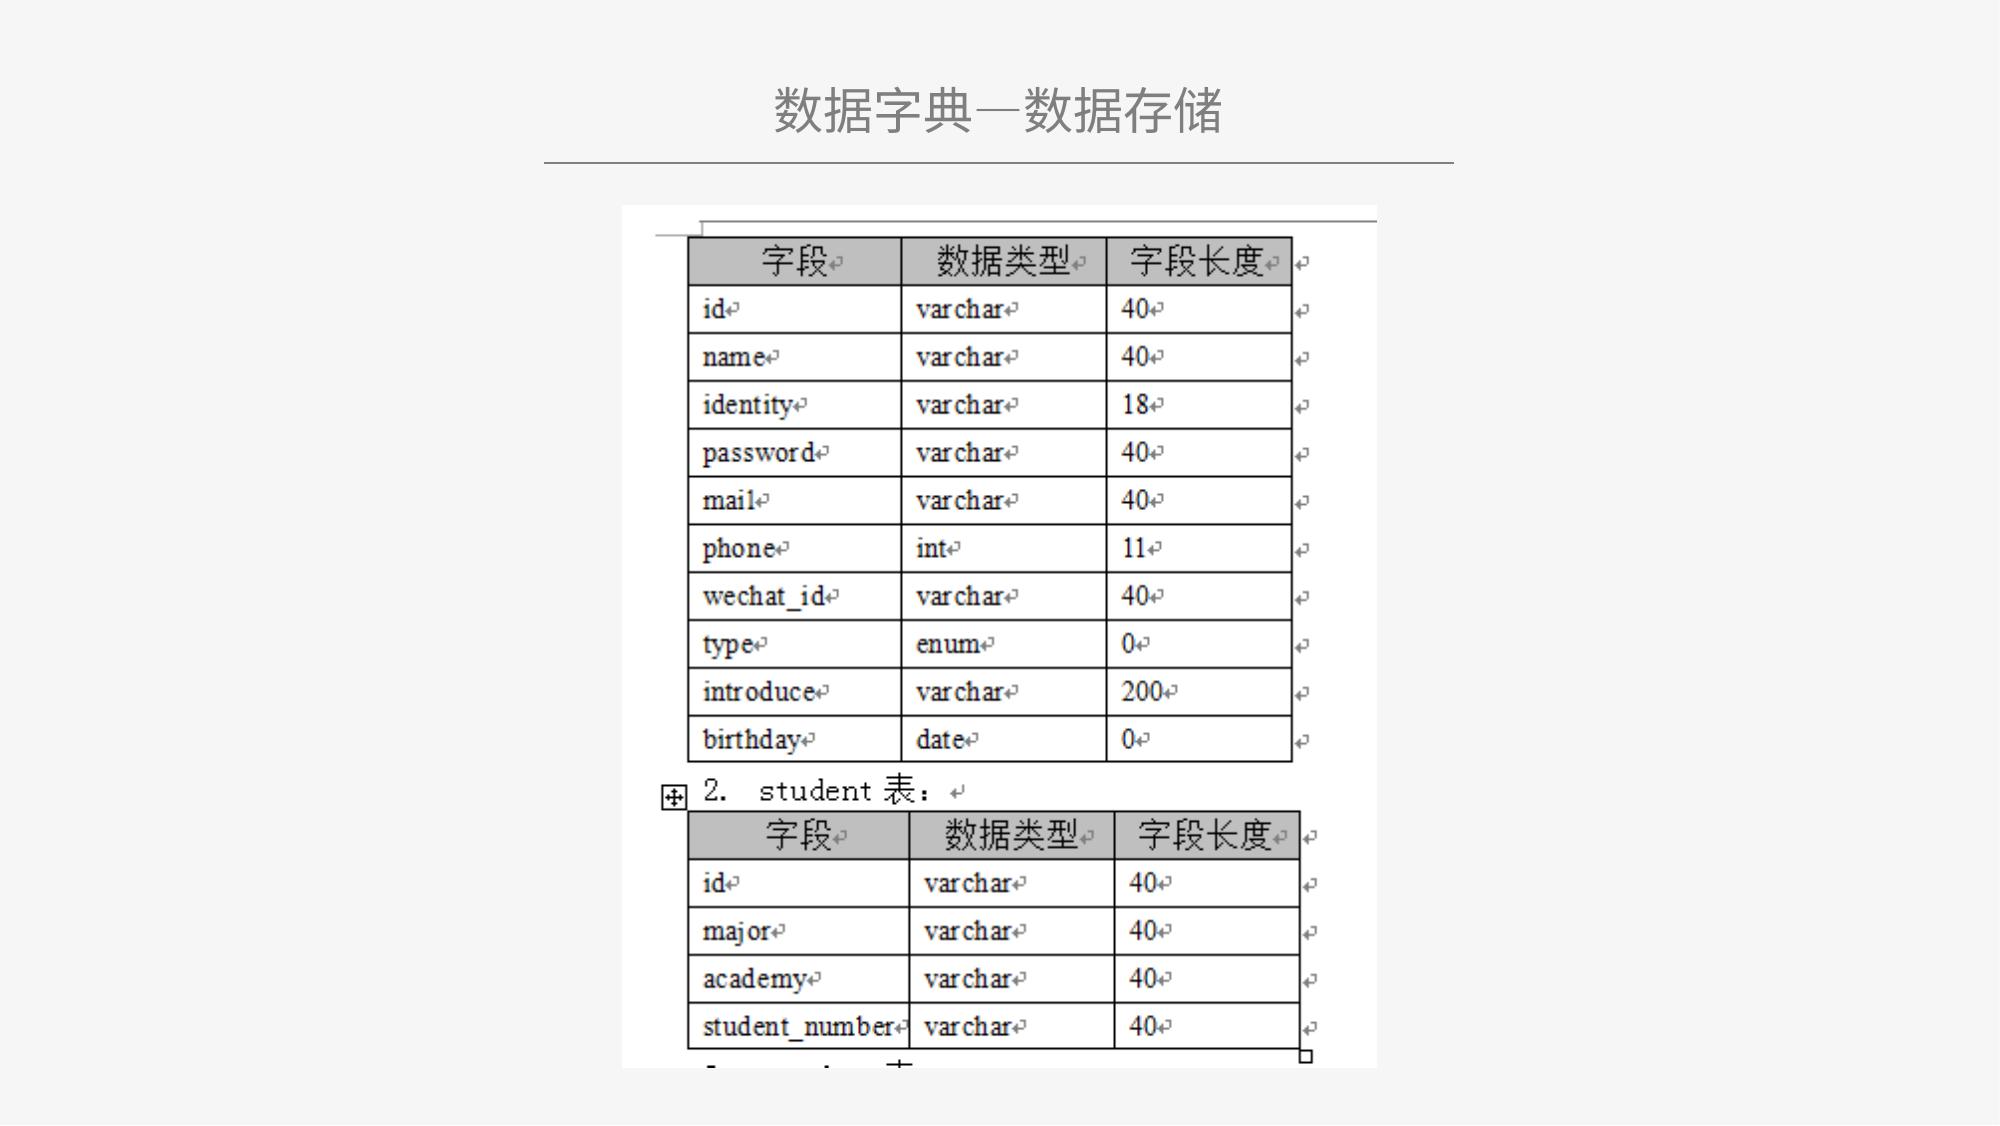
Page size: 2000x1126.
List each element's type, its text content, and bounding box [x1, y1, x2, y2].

picture [622, 205, 1377, 1068]
text_box 数据字典—数据存储 [582, 79, 1416, 140]
